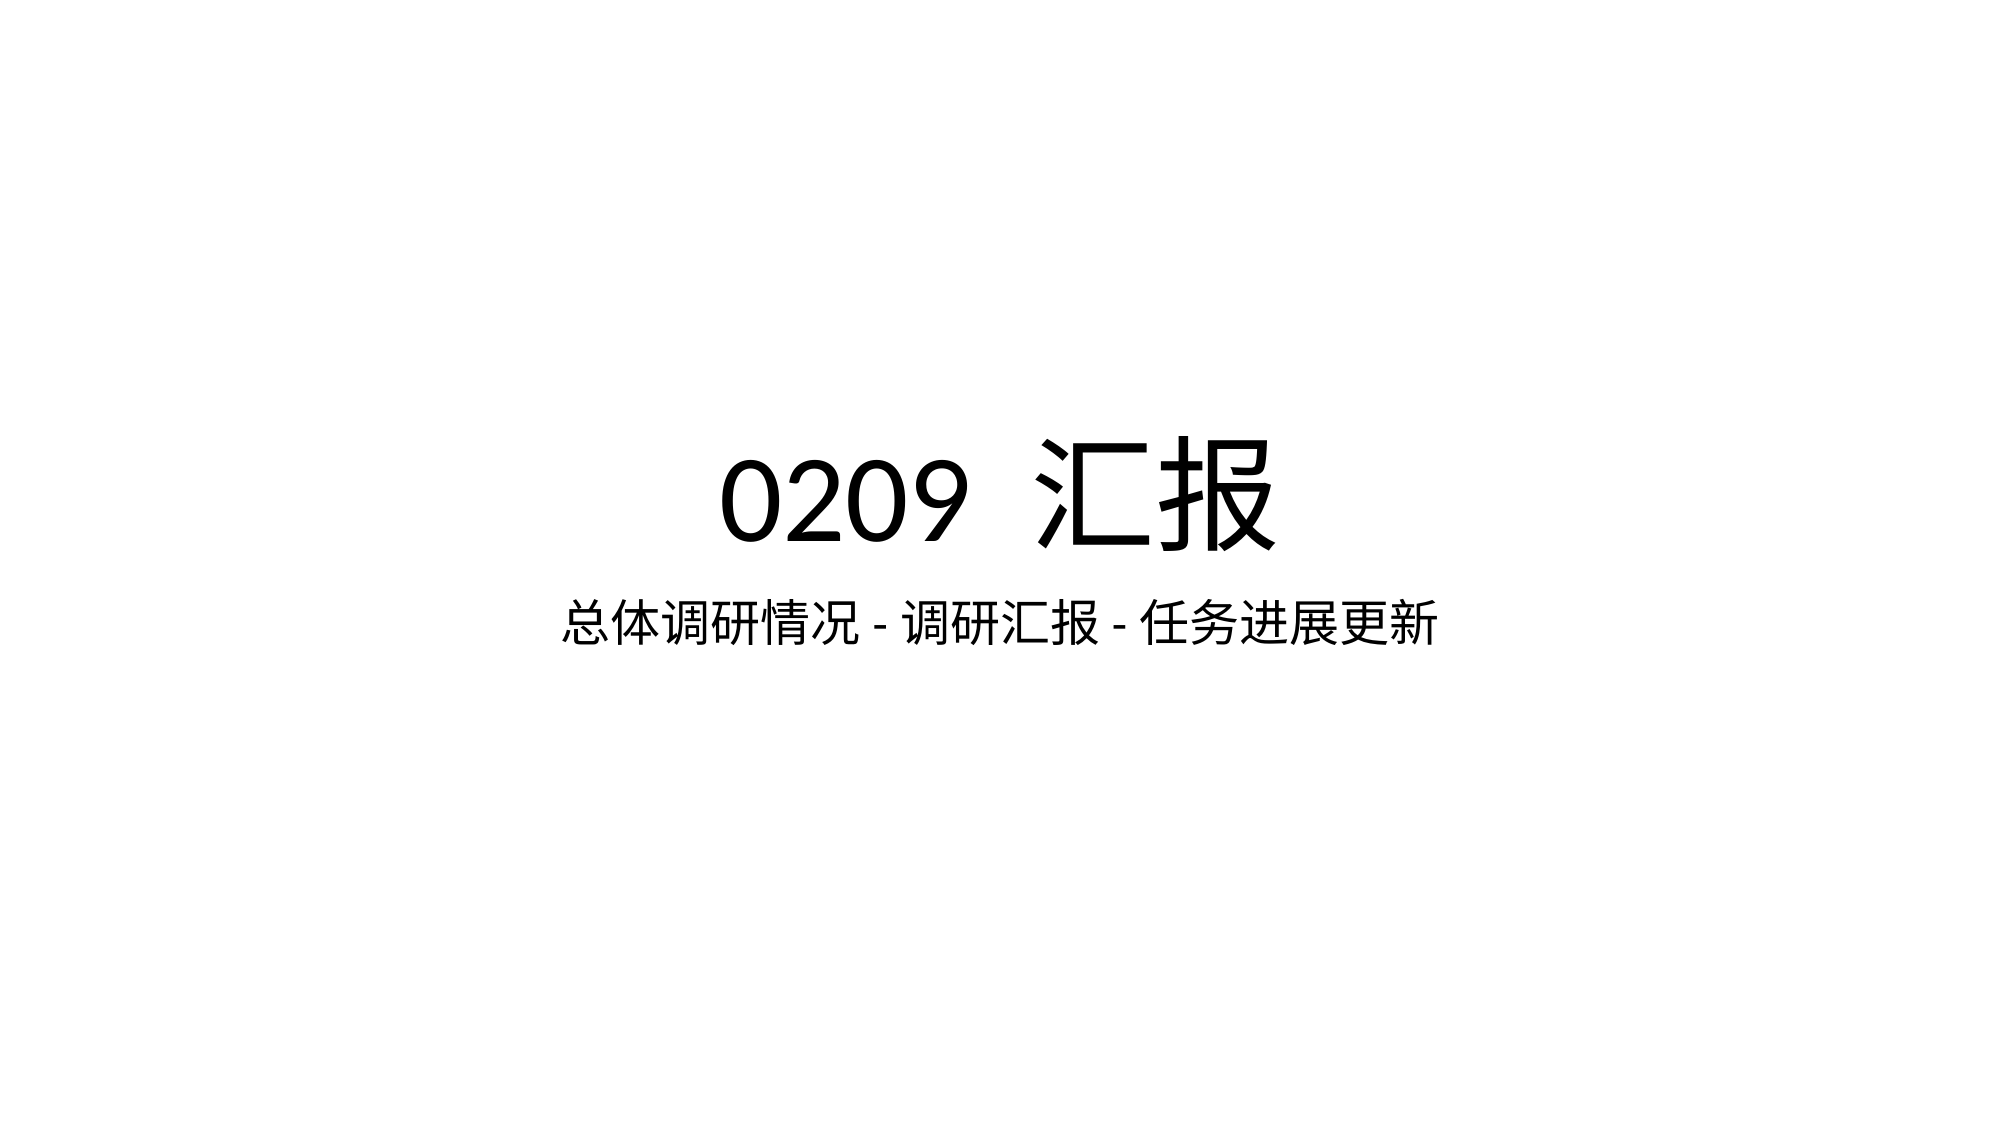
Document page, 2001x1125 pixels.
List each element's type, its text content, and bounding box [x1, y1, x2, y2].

subtitle 总体调研情况-调研汇报-任务进展更新 [249, 590, 1750, 863]
title 0209 汇报 [249, 184, 1750, 576]
